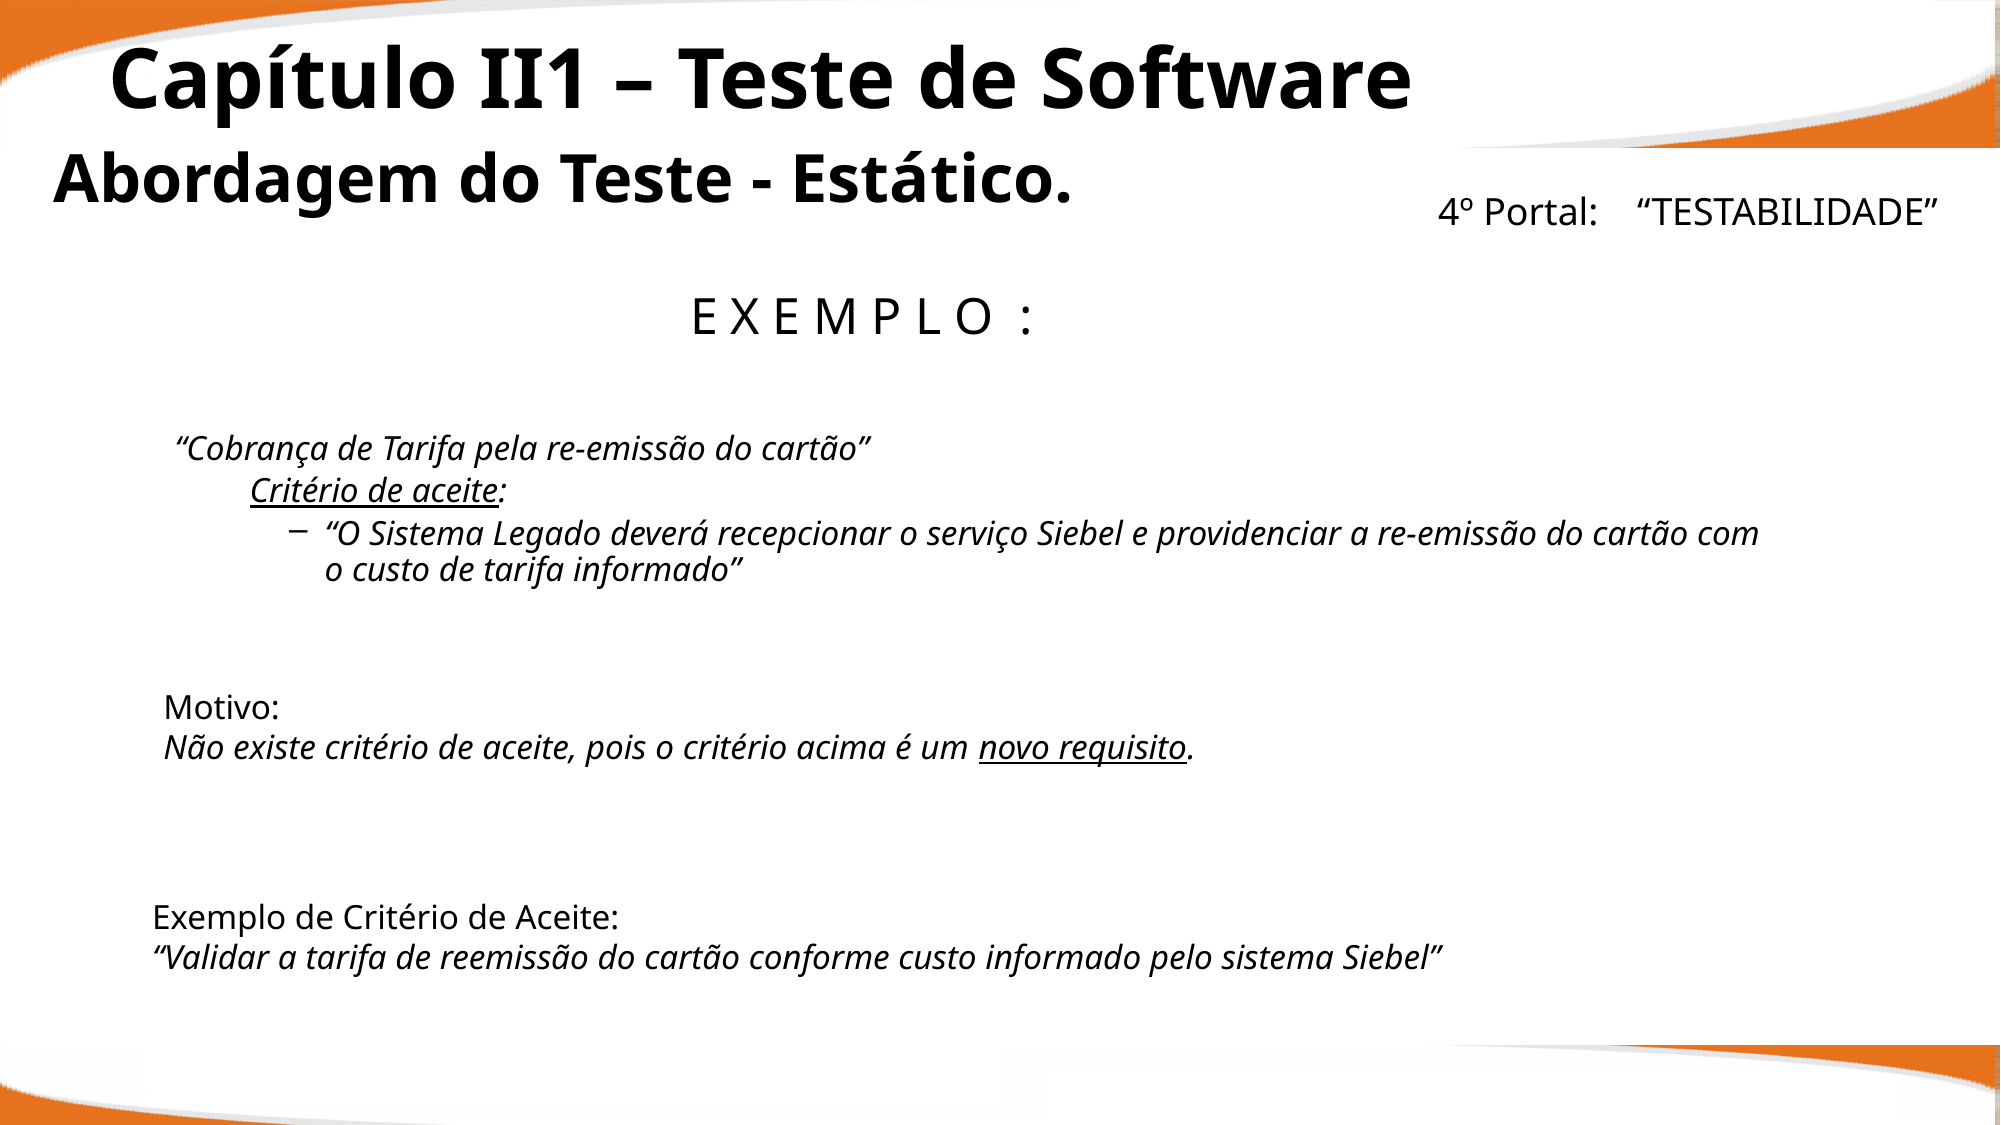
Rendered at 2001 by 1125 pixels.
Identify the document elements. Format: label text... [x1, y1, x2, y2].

picture [0, 1045, 2000, 1125]
text_box 4º Portal: “TESTABILIDADE” [1423, 180, 1963, 241]
text_box “Cobrança de Tarifa pela re-emissão do cartão” Critério de aceite: “O Sistema Legado deverá recepcionar o serviço Siebel e providenciar a re-emissão do cartão com o custo de tarifa informado” [159, 420, 1797, 596]
picture [0, 0, 1078, 148]
text_box Motivo: Não existe critério de aceite, pois o critério acima é um novo requisito. [148, 678, 1786, 774]
picture [1200, 0, 2000, 148]
text_box E X E M P L O : [675, 277, 1258, 353]
text_box Capítulo II1 – Teste de Software [94, 17, 1995, 133]
text_box Abordagem do Teste - Estático. [38, 128, 1200, 224]
text_box Exemplo de Critério de Aceite: “Validar a tarifa de reemissão do cartão conforme custo informado pelo sistema Siebel” [137, 888, 1833, 984]
